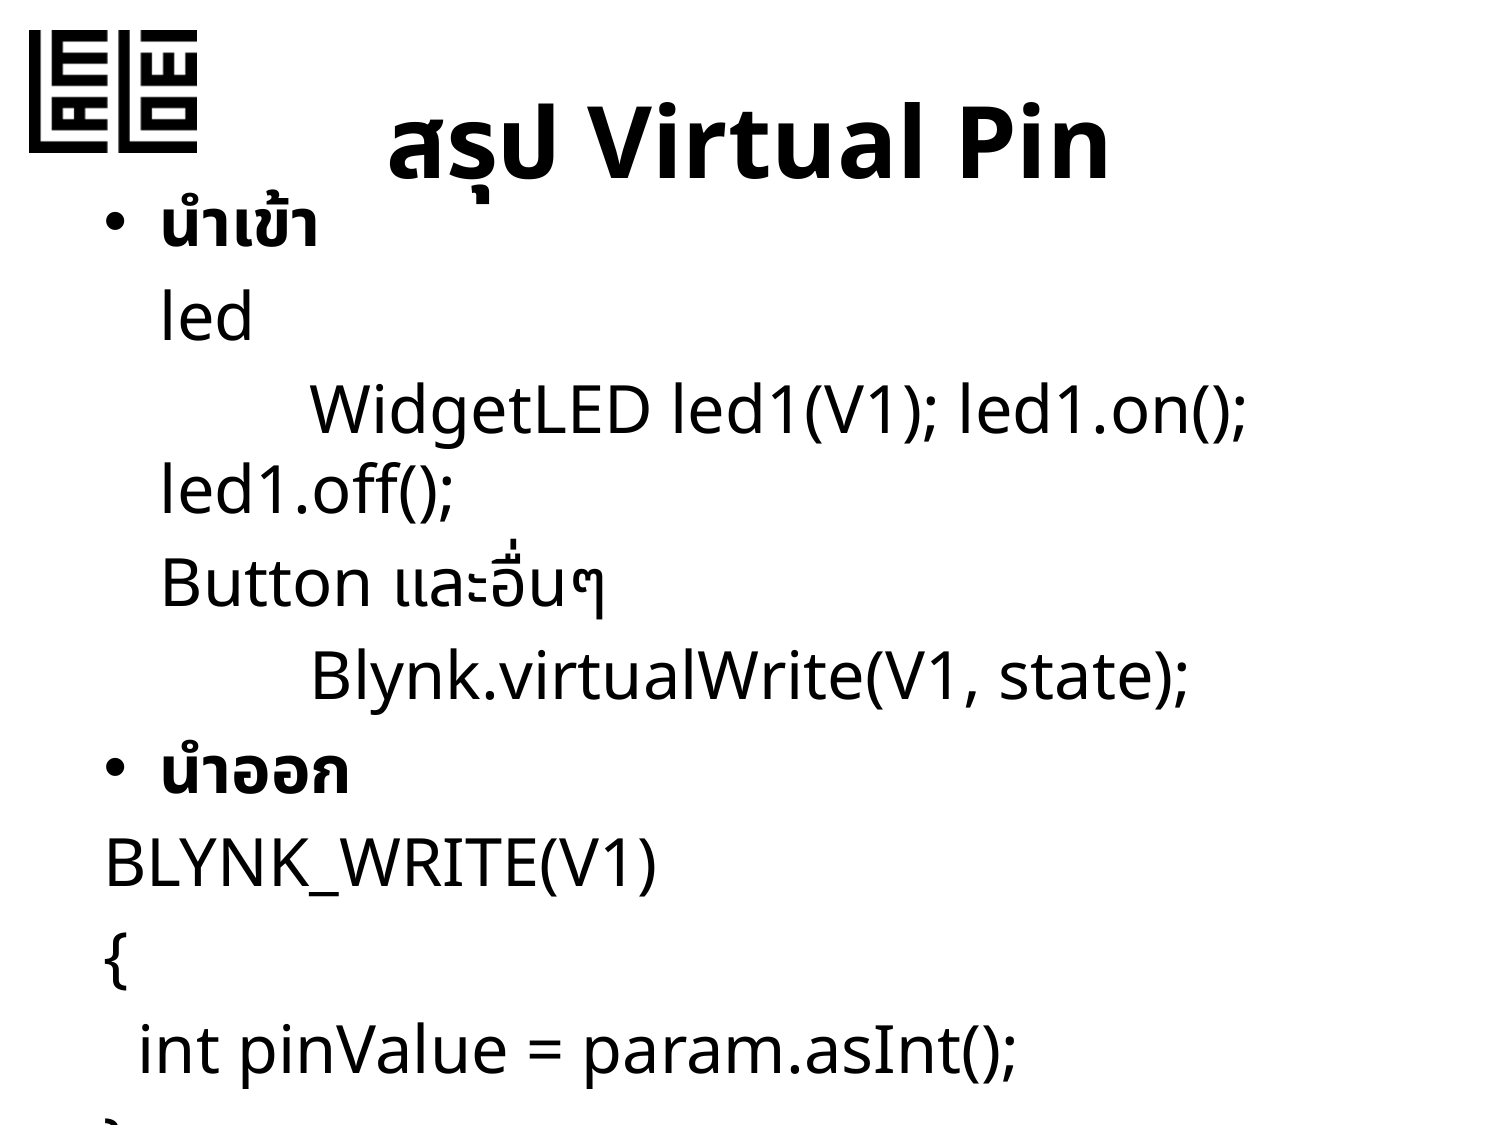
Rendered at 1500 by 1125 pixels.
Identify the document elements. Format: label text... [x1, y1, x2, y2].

title สรุป Virtual Pin [75, 45, 1425, 233]
picture [29, 30, 197, 153]
list นำเข้า led WidgetLED led1(V1); led1.on(); led1.off(); Button และอื่นๆ Blynk.virtualWrite(V1, state); นำออก BLYNK_WRITE(V1) { int pinValue = param.asInt(); } [88, 172, 1439, 1114]
